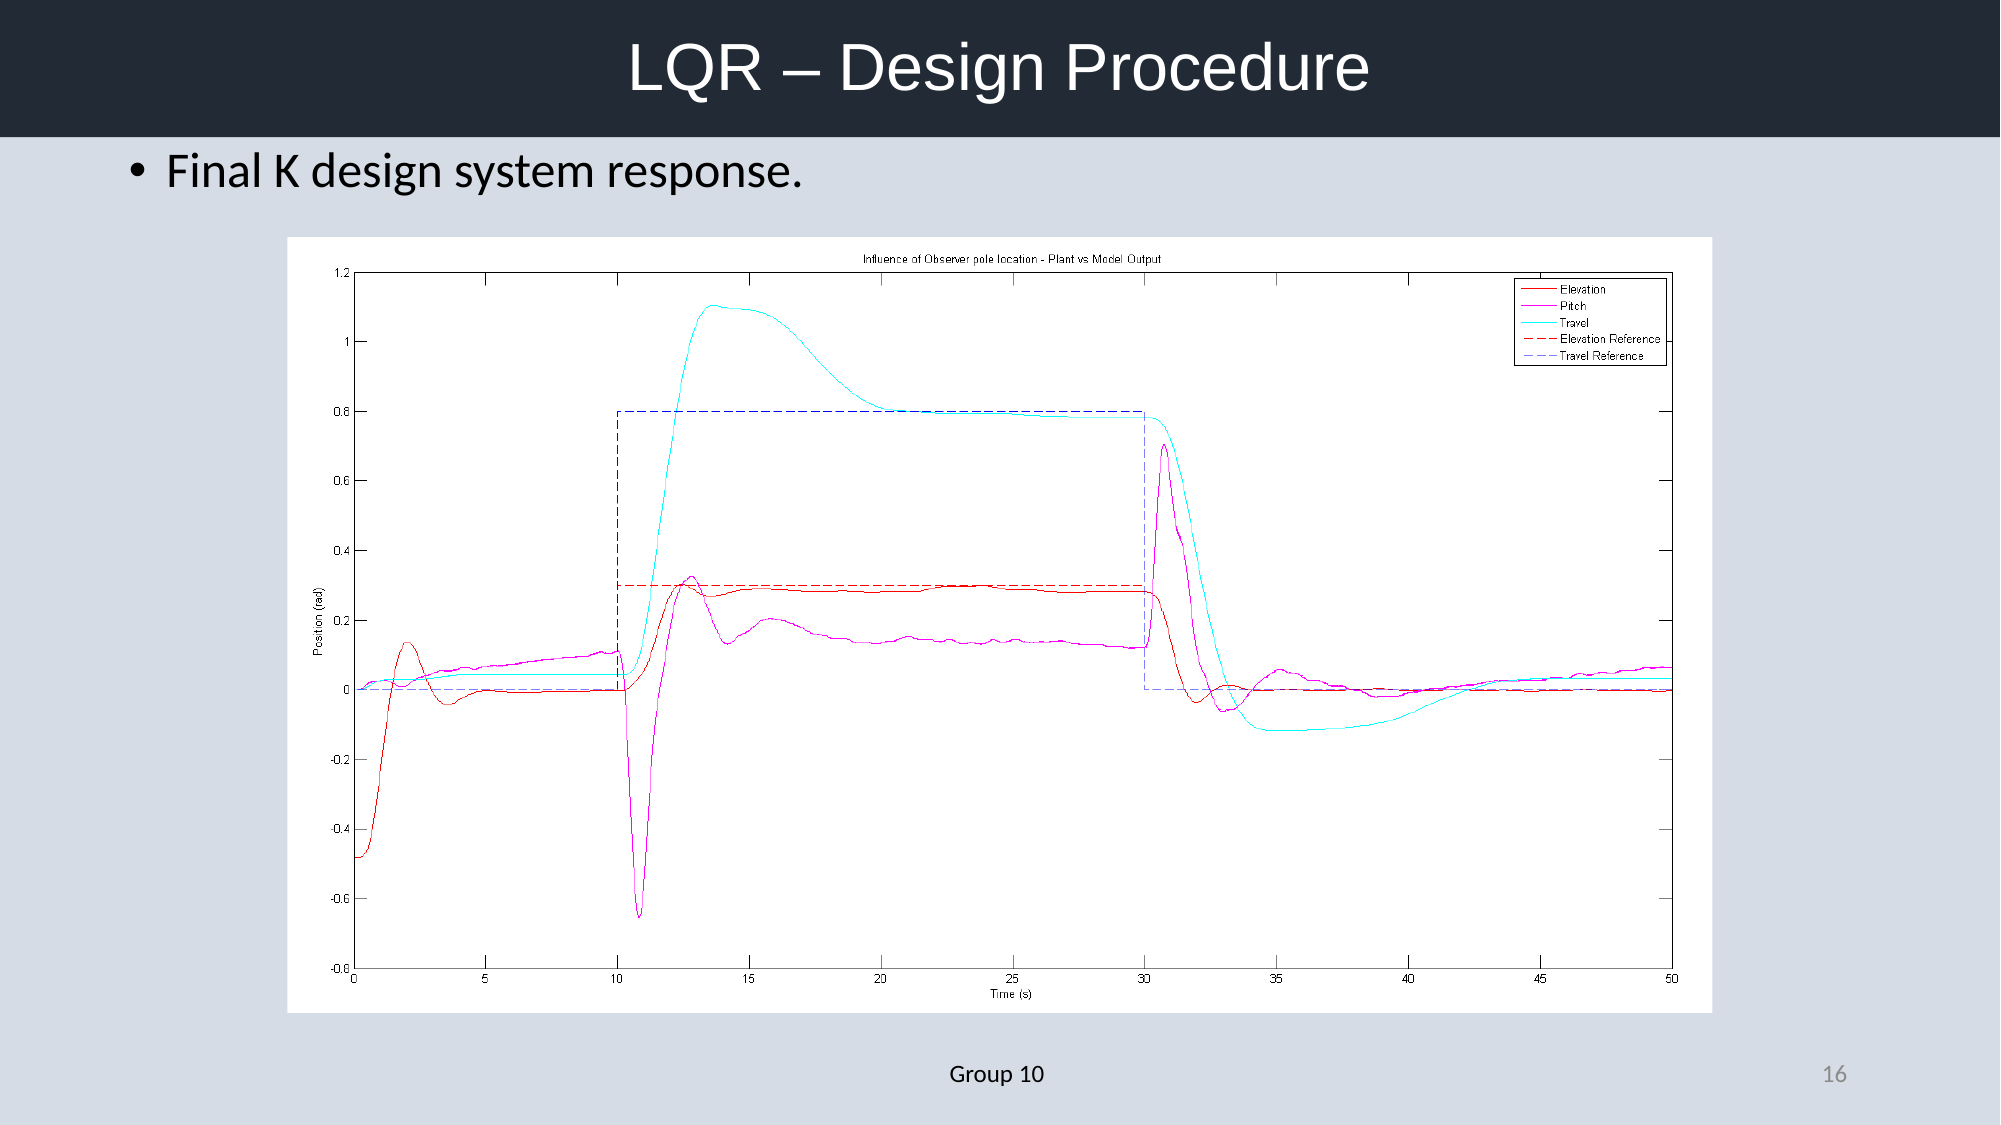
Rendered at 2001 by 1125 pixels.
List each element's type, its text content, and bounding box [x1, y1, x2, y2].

footer Group 10 [662, 1042, 1338, 1103]
picture [287, 237, 1713, 1013]
slide_number 16 [1412, 1042, 1863, 1103]
title LQR – Design Procedure [0, 0, 2000, 138]
list Final K design system response. [114, 137, 1886, 983]
